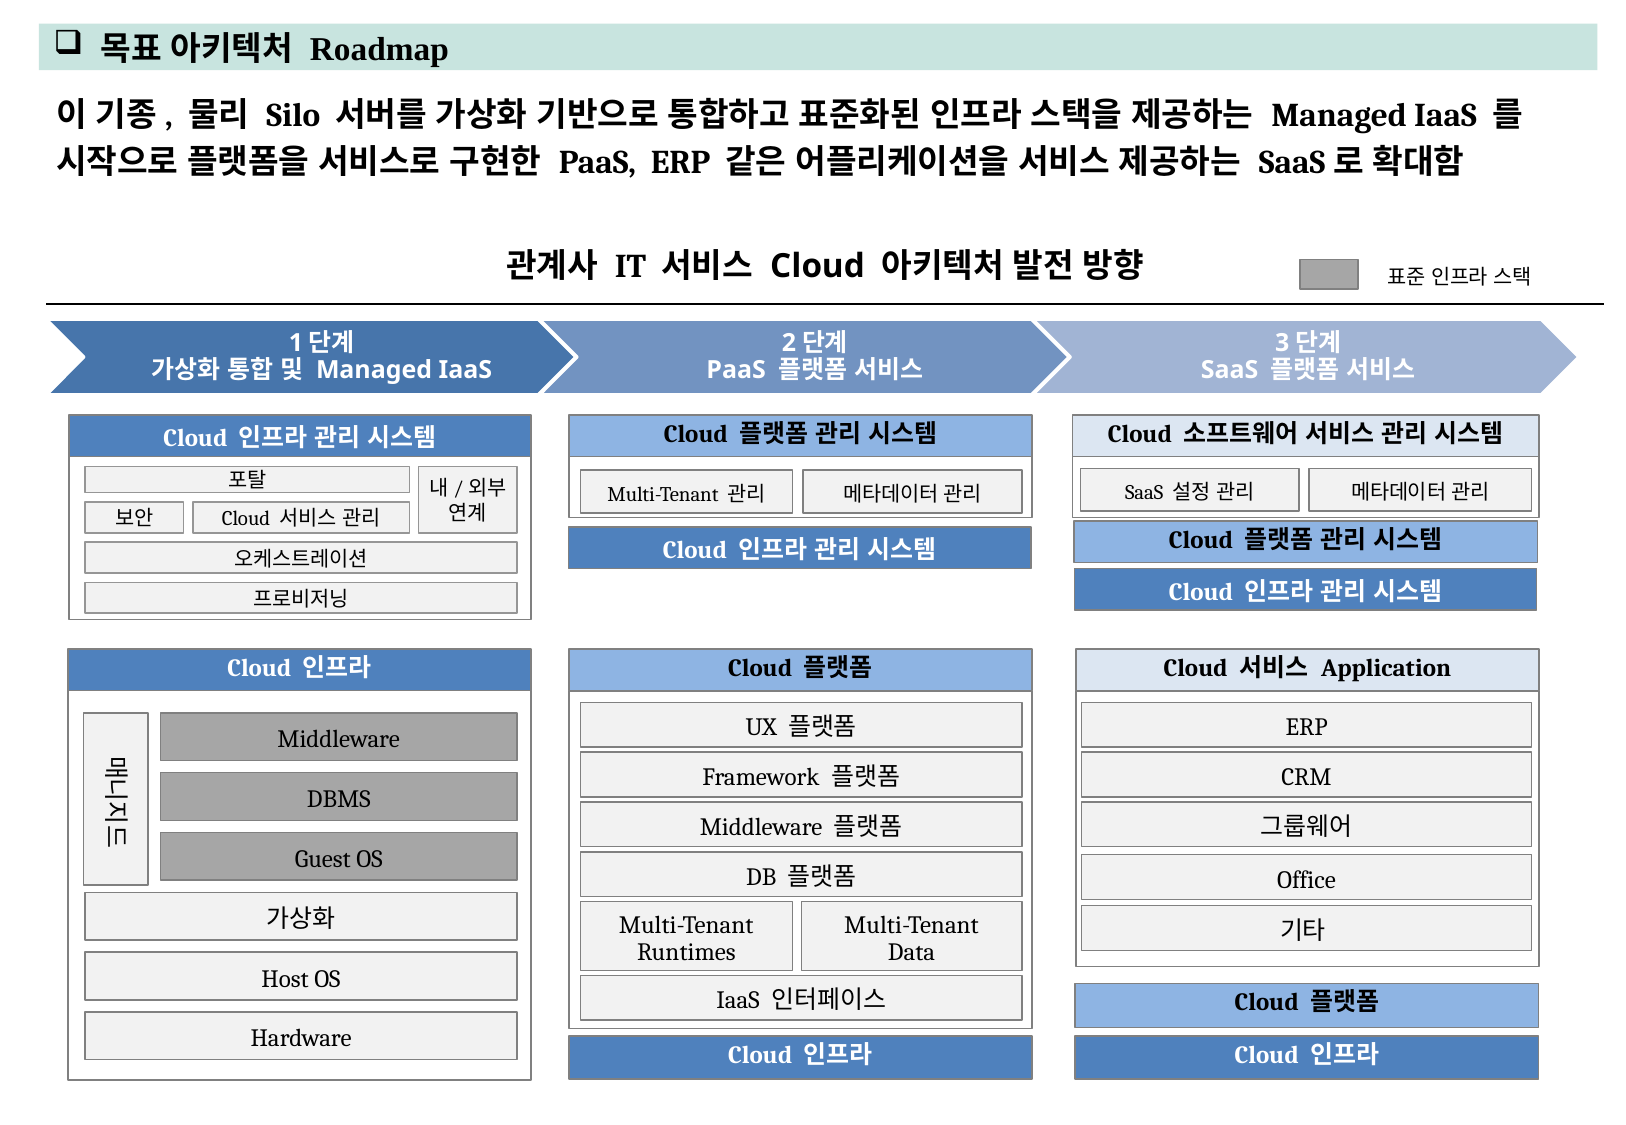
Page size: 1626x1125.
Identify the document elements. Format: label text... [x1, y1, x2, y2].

text_box Office [1079, 853, 1534, 902]
text_box Framework 플랫폼 [579, 750, 1024, 799]
text_box DB 플랫폼 [579, 850, 1024, 899]
text_box CRM [1079, 750, 1534, 799]
text_box Cloud 소프트웨어 서비스 관리 시스템 [1070, 413, 1541, 458]
text_box Hardware [83, 1010, 519, 1062]
text_box SaaS 설정 관리 [1079, 466, 1301, 513]
text_box [1070, 458, 1541, 519]
text_box 포탈 [85, 466, 410, 493]
text_box 보안 [85, 501, 184, 533]
text_box Middleware 플랫폼 [579, 800, 1024, 849]
text_box Cloud 서비스 관리 [192, 501, 410, 533]
text_box ERP [1079, 700, 1534, 749]
text_box Cloud 인프라 관리 시스템 [567, 525, 1033, 571]
text_box Cloud 플랫폼 [1073, 981, 1541, 1030]
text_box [44, 318, 1581, 396]
text_box UX 플랫폼 [579, 700, 1024, 749]
text_box Cloud 서비스 Application [1074, 647, 1541, 693]
text_box Cloud 플랫폼 [567, 647, 1034, 693]
text_box 그룹웨어 [1079, 800, 1534, 849]
text_box 메타데이터 관리 [1307, 466, 1534, 513]
text_box Cloud 인프라 [1073, 1034, 1541, 1081]
text_box [567, 693, 1034, 1030]
text_box Guest OS [158, 830, 519, 882]
text_box 가상화 [83, 890, 519, 942]
text_box [66, 693, 533, 1082]
text_box Host OS [83, 950, 519, 1002]
text_box 매니지드 [82, 711, 150, 887]
text_box [1298, 258, 1360, 291]
text_box Cloud 인프라 [567, 1034, 1034, 1081]
text_box Multi-Tenant Runtimes [579, 899, 794, 973]
text_box Cloud 인프라 관리 시스템 [1073, 566, 1539, 612]
text_box 표준 인프라 스택 [1372, 256, 1547, 297]
text_box [1074, 693, 1541, 969]
text_box 내/외부 연계 [418, 466, 518, 533]
text_box 기타 [1079, 904, 1534, 953]
text_box 메타데이터 관리 [801, 468, 1024, 515]
text_box 관계사 IT 서비스 Cloud 아키텍처 발전 방향 [46, 237, 1604, 297]
text_box Multi-Tenant Data [799, 899, 1024, 973]
text_box 오케스트레이션 [85, 542, 518, 574]
text_box Cloud 플랫폼 관리 시스템 [567, 413, 1034, 458]
text_box IaaS 인터페이스 [579, 974, 1024, 1022]
text_box DBMS [158, 771, 519, 822]
text_box [67, 458, 533, 621]
text_box Cloud 인프라 [66, 647, 533, 693]
text_box [567, 458, 1034, 519]
text_box Multi-Tenant 관리 [579, 468, 794, 515]
text_box Middleware [158, 711, 519, 763]
text_box Cloud 플랫폼 관리 시스템 [1072, 519, 1539, 565]
text_box 목표 아키텍처 Roadmap [37, 21, 1599, 72]
text_box 프로비저닝 [85, 582, 518, 614]
text_box Cloud 인프라 관리 시스템 [67, 413, 533, 458]
text_box 이 기종, 물리 Silo 서버를 가상화 기반으로 통합하고 표준화된 인프라 스택을 제공하는 Managed IaaS 를 시작으로 플랫폼을 서비스로 구현한 PaaS, ERP 같은 어플리케이션을 서비스 제공하는 SaaS로 확대함 [56, 84, 1581, 181]
